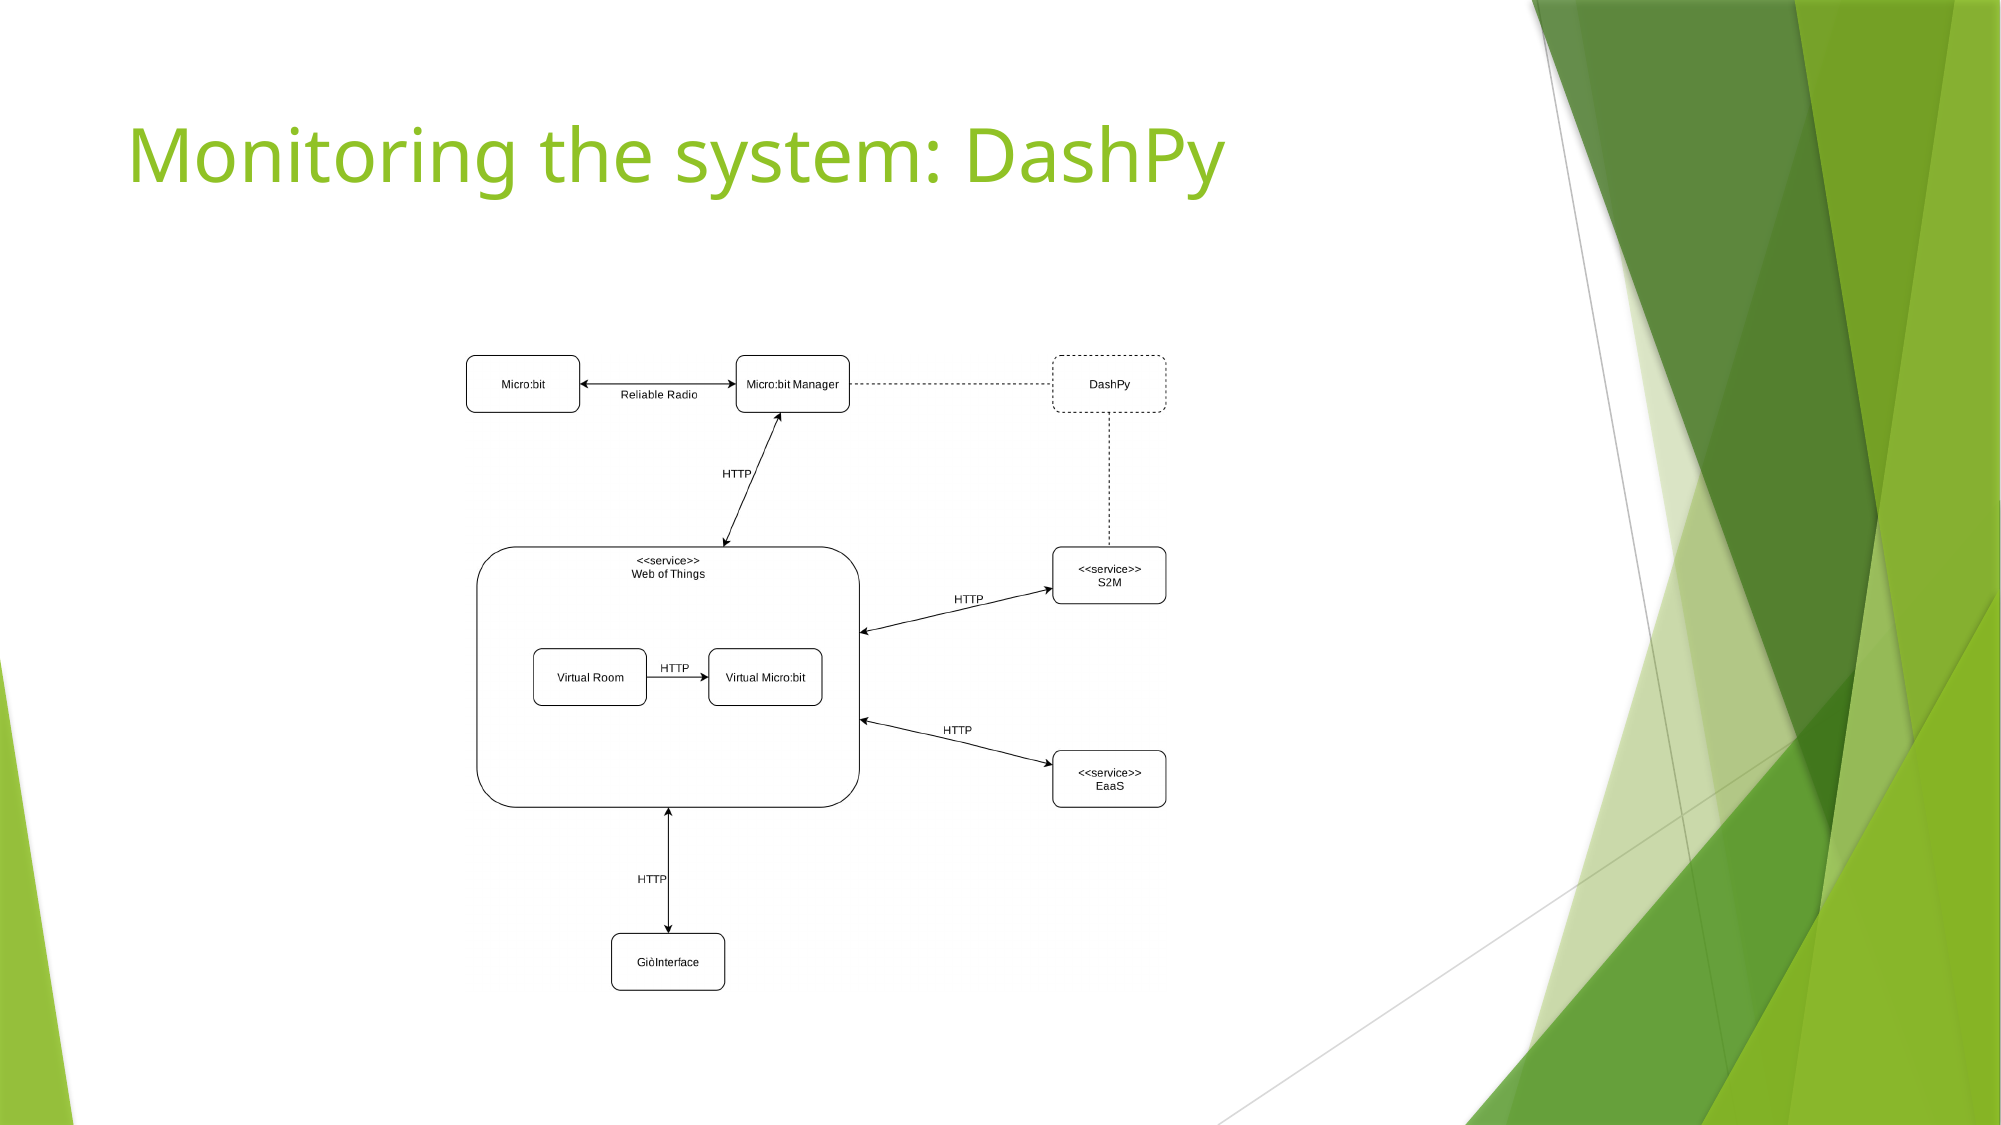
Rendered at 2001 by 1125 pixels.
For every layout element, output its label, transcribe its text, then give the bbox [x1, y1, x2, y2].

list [465, 353, 1168, 992]
title Monitoring the system: DashPy [111, 99, 1522, 317]
